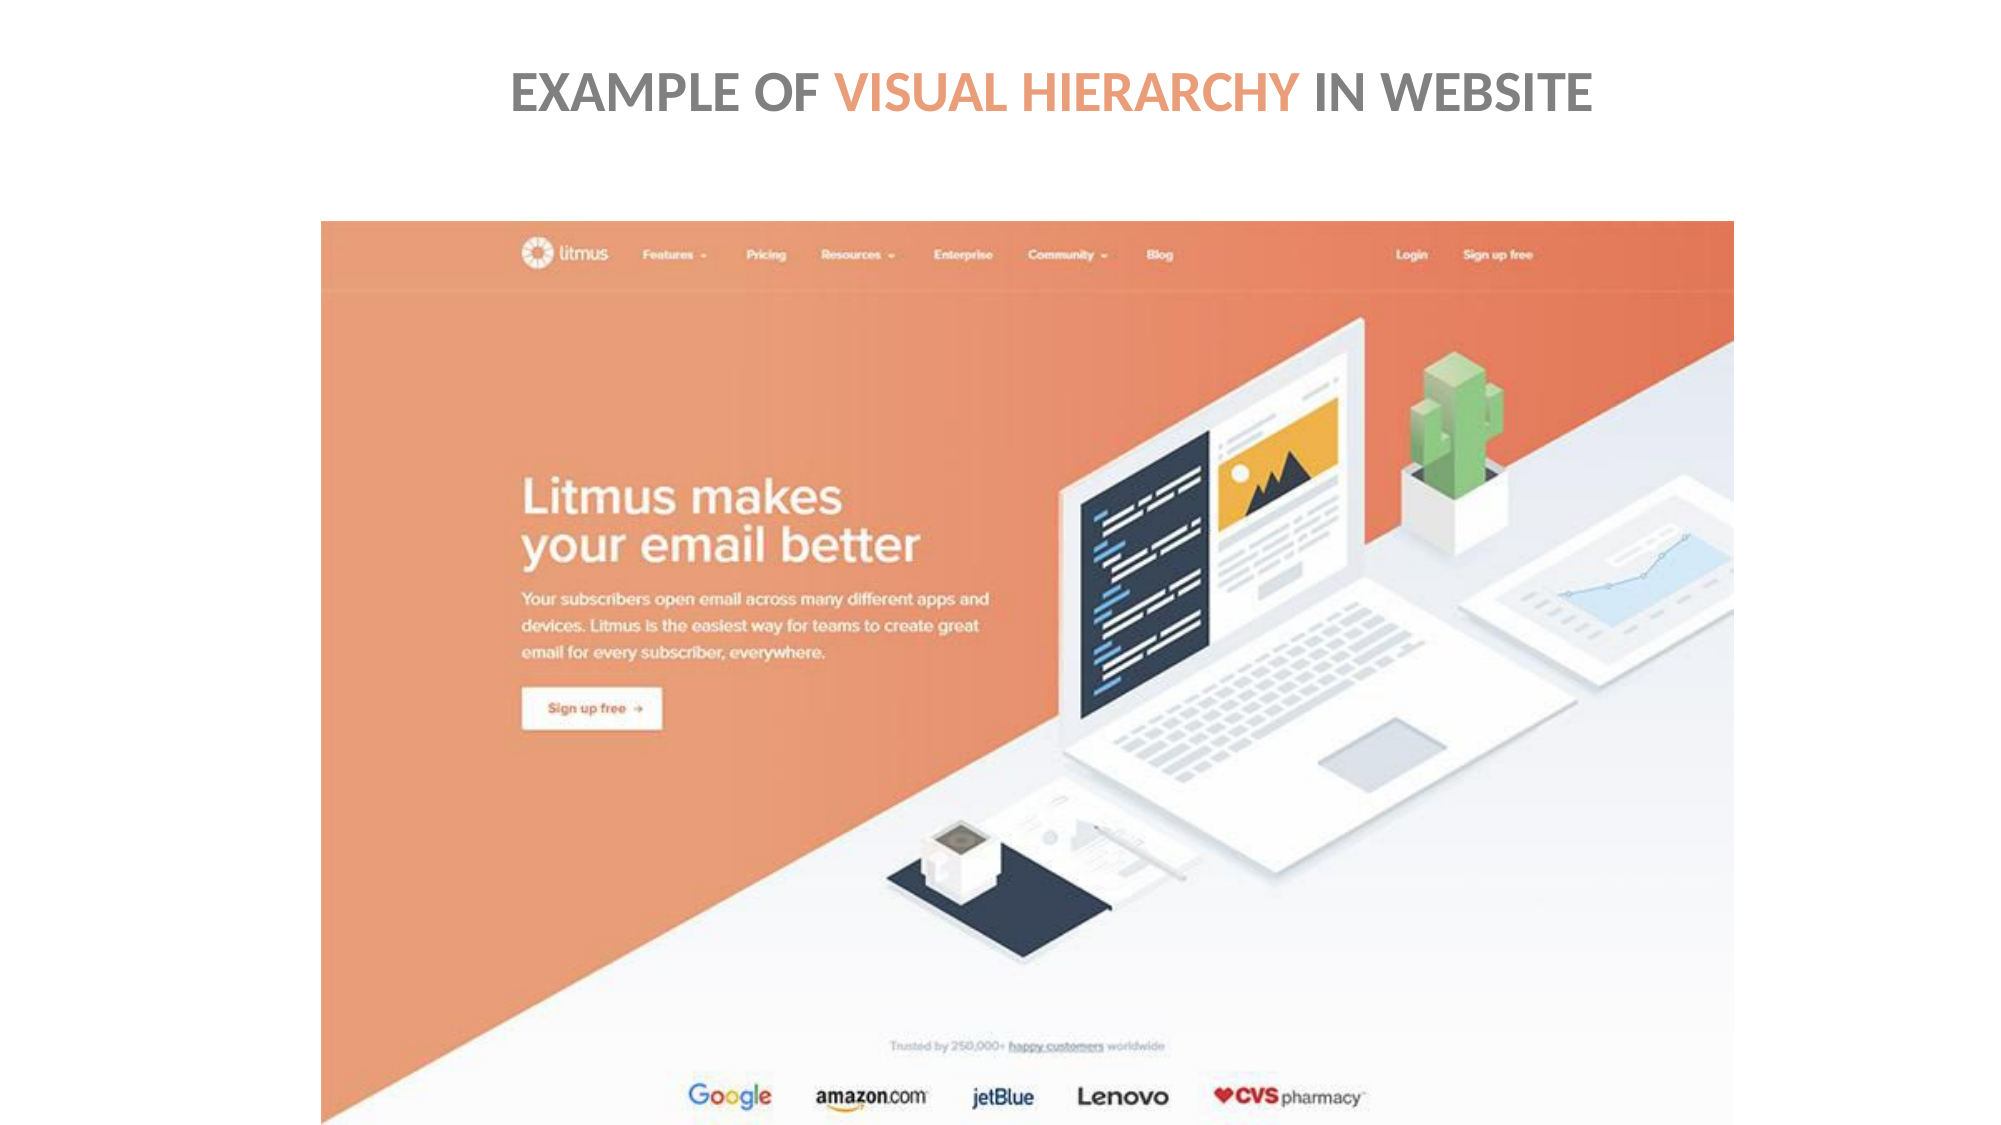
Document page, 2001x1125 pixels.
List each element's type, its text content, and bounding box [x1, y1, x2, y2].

picture [321, 221, 1734, 1125]
text_box EXAMPLE OF VISUAL HIERARCHY IN WEBSITE [495, 46, 1610, 131]
